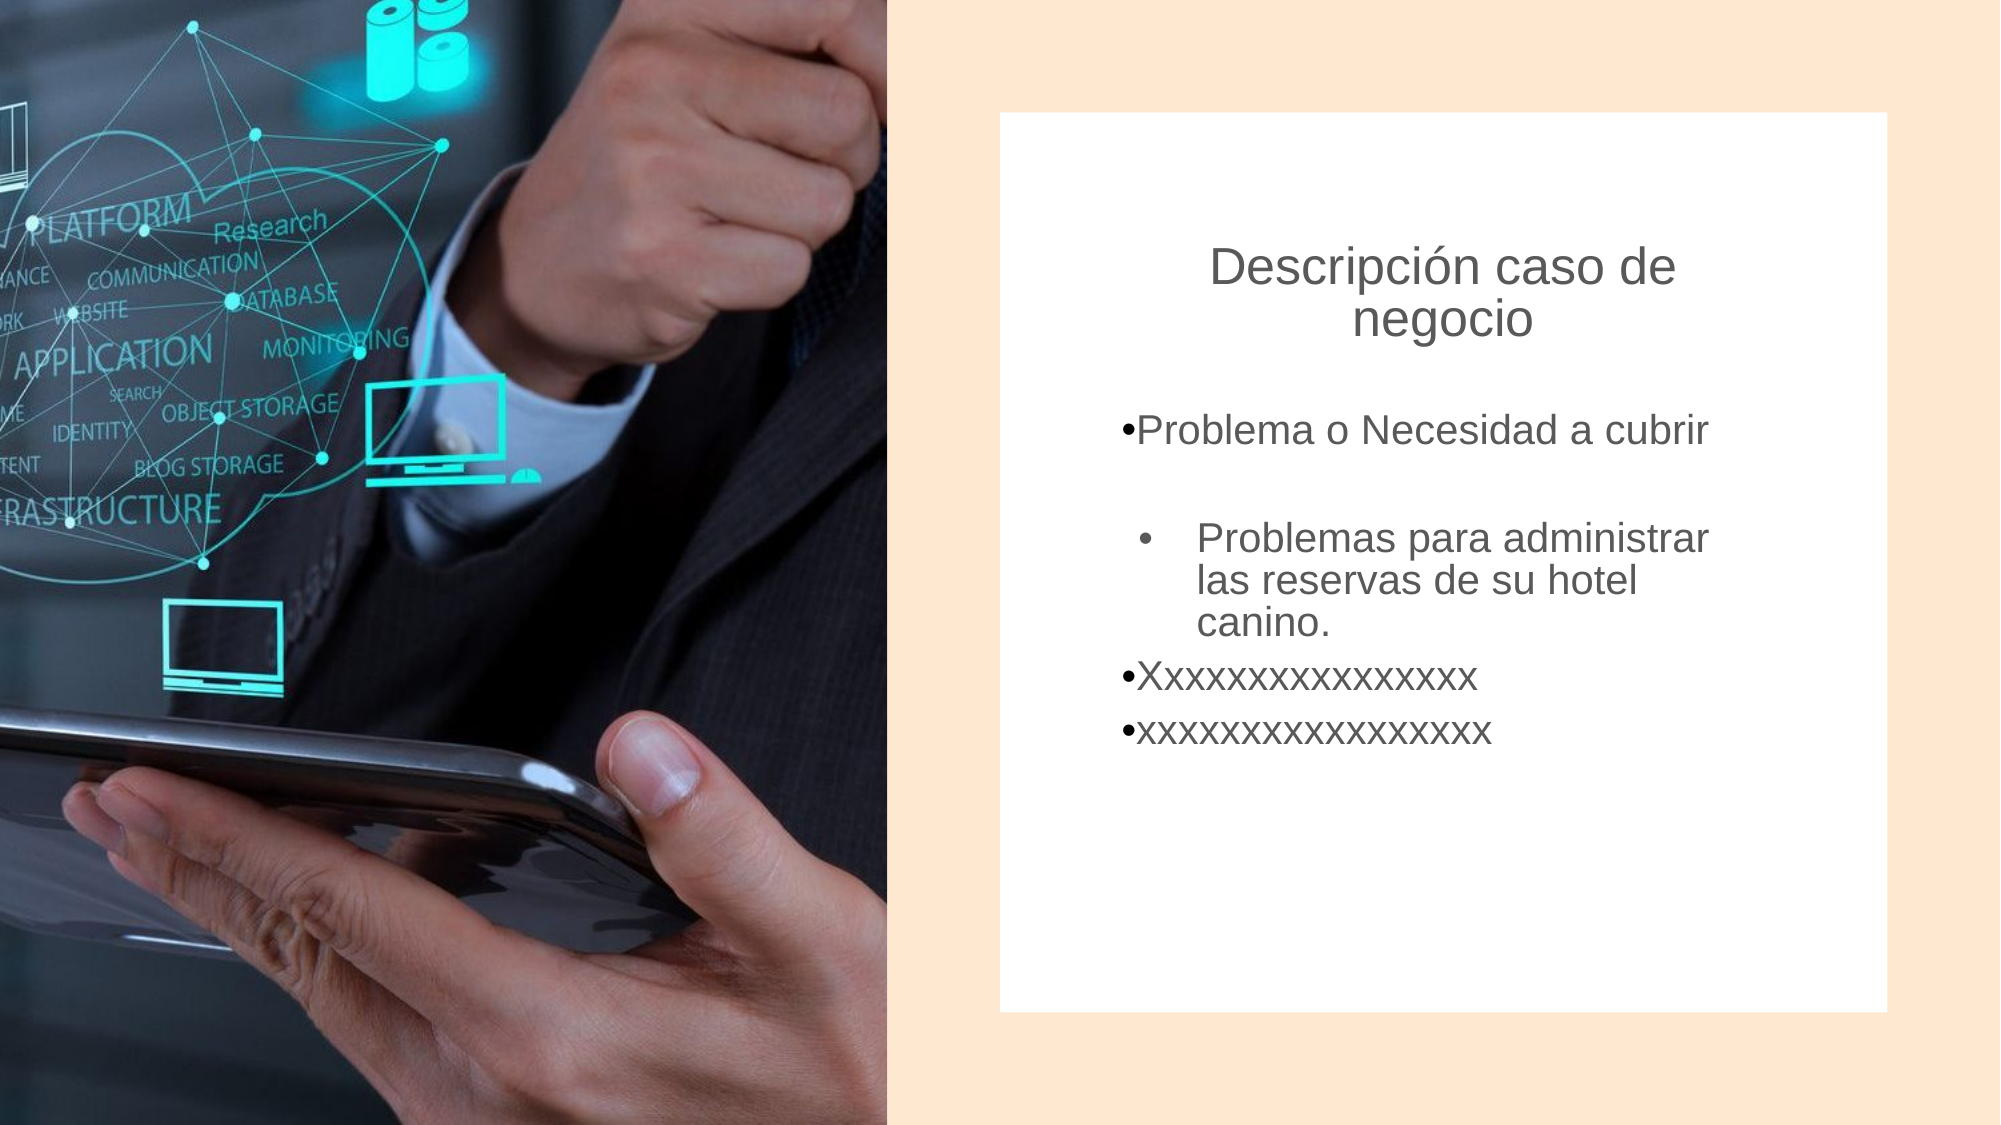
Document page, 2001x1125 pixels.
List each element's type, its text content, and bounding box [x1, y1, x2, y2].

text_box Descripción caso de negocio [1106, 205, 1781, 355]
text_box Problema o Necesidad a cubrir Problemas para administrar las reservas de su hotel canino. Xxxxxxxxxxxxxxxx xxxxxxxxxxxxxxxxx [1106, 403, 1781, 908]
text_box [888, 0, 2000, 1125]
text_box [1000, 112, 1888, 1013]
picture [0, 0, 888, 1125]
